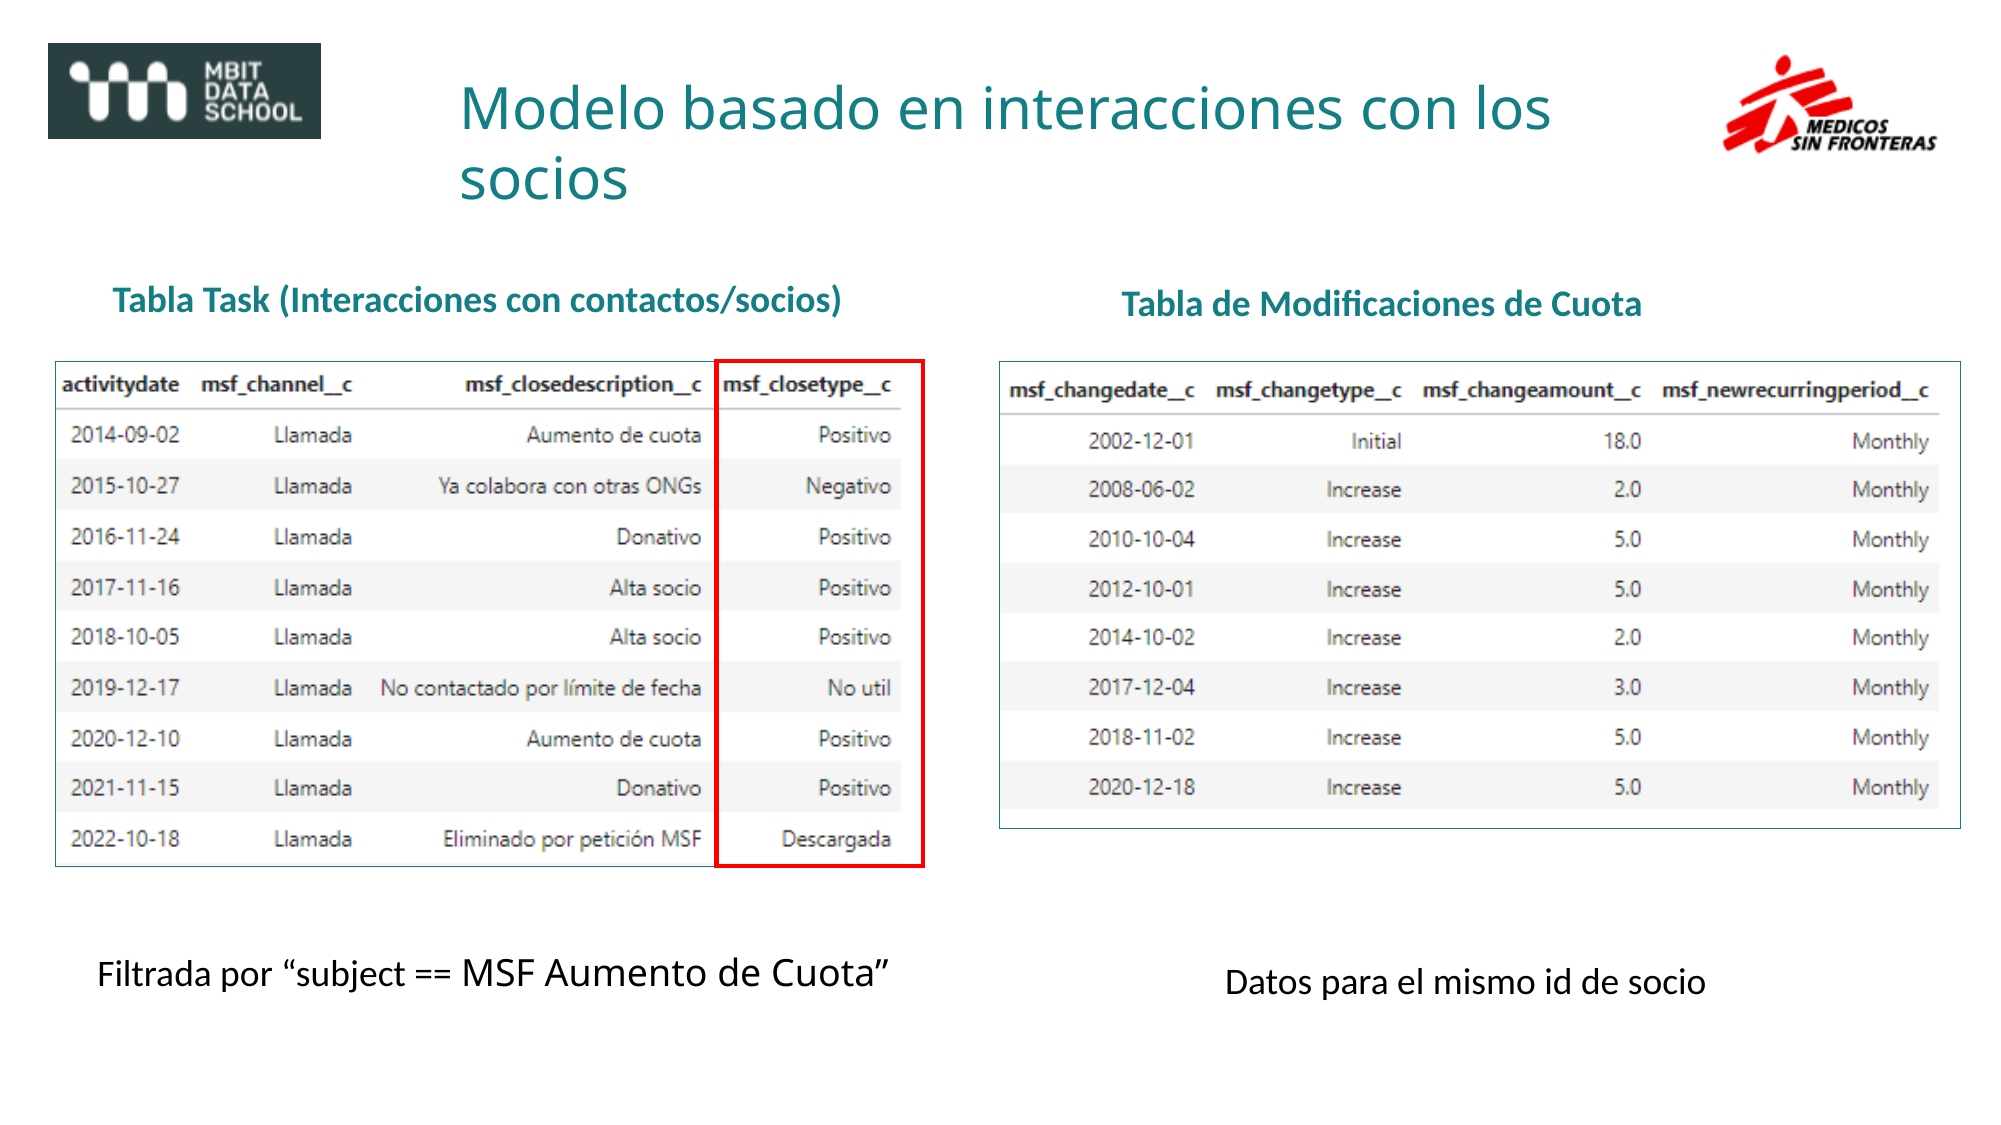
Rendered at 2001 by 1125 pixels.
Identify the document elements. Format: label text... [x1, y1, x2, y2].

picture [1708, 39, 1952, 169]
picture [999, 360, 1961, 829]
text_box Modelo basado en interacciones con los socios [445, 64, 1623, 219]
text_box Tabla de Modificaciones de Cuota [1106, 272, 1890, 332]
picture [55, 361, 923, 867]
text_box Tabla Task (Interacciones con contactos/socios) [98, 267, 881, 328]
text_box Filtrada por “subject == MSF Aumento de Cuota” [82, 941, 904, 1001]
text_box Datos para el mismo id de socio [1210, 949, 1722, 1010]
picture [48, 43, 321, 139]
